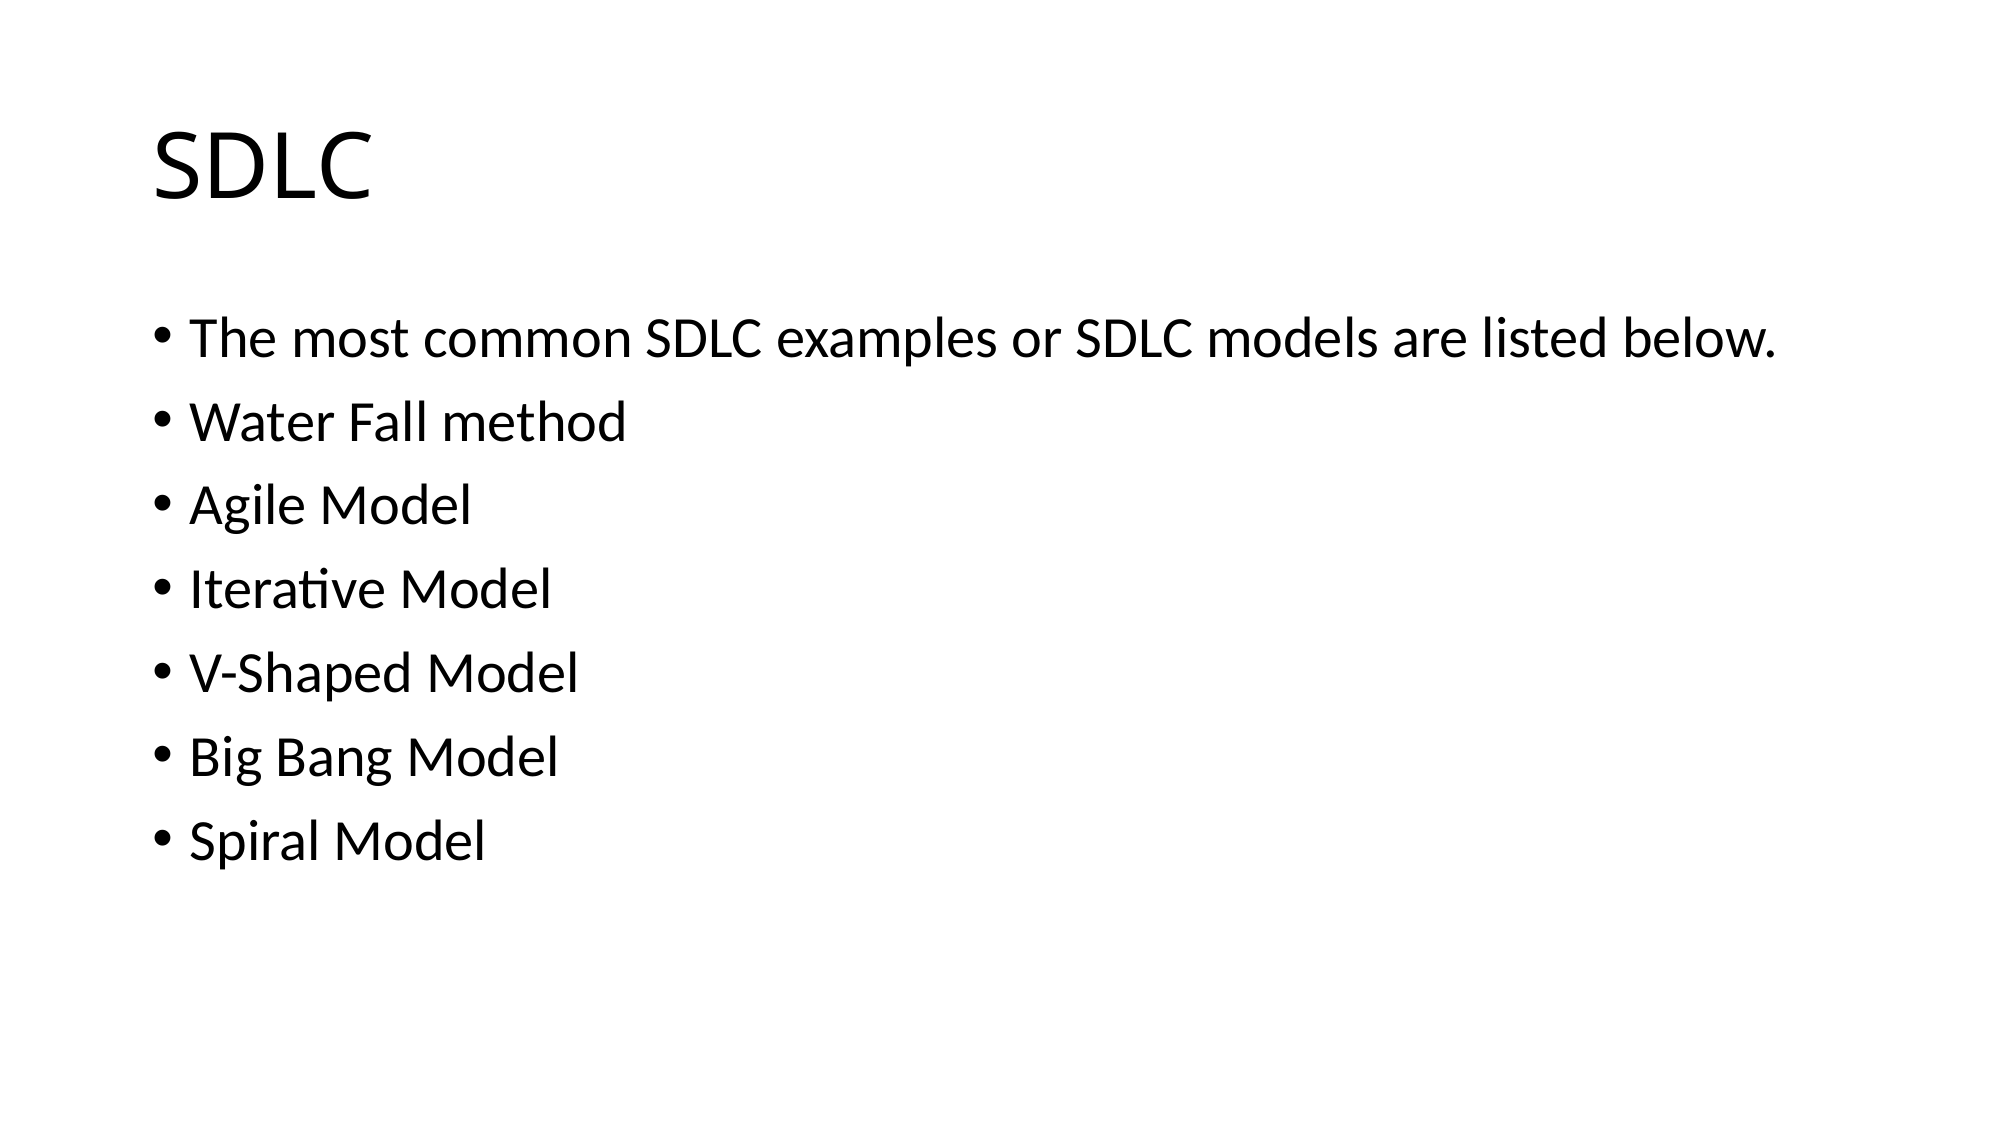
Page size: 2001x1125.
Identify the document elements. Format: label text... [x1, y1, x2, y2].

list The most common SDLC examples or SDLC models are listed below. Water Fall method Agile Model Iterative Model V-Shaped Model Big Bang Model Spiral Model [137, 299, 1863, 1014]
title SDLC [137, 59, 1863, 278]
